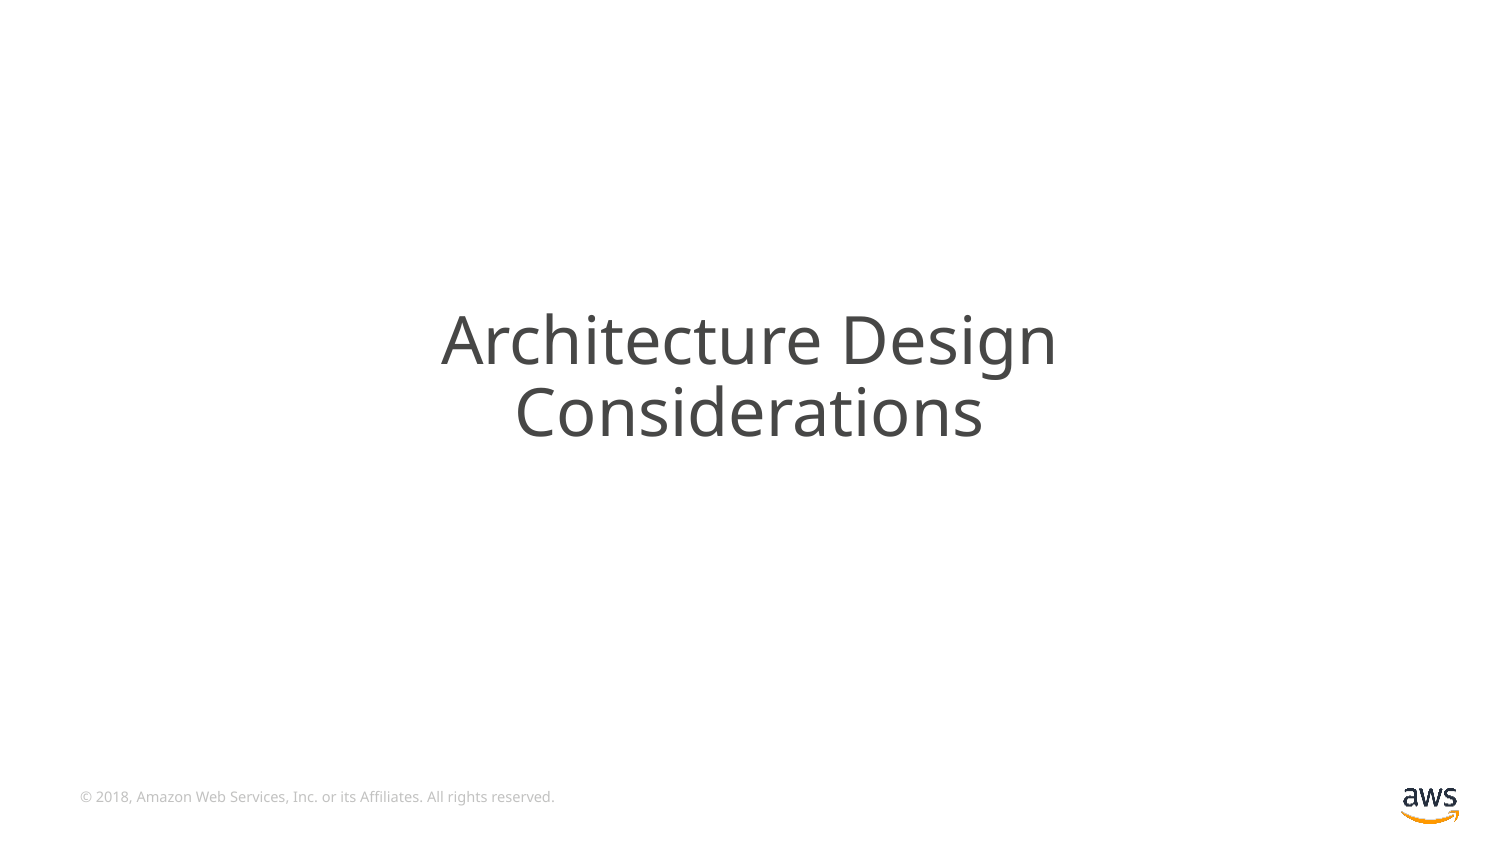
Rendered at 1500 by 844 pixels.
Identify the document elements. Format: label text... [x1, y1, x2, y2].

picture [1401, 788, 1459, 824]
text_box Architecture Design Considerations [228, 299, 1272, 397]
